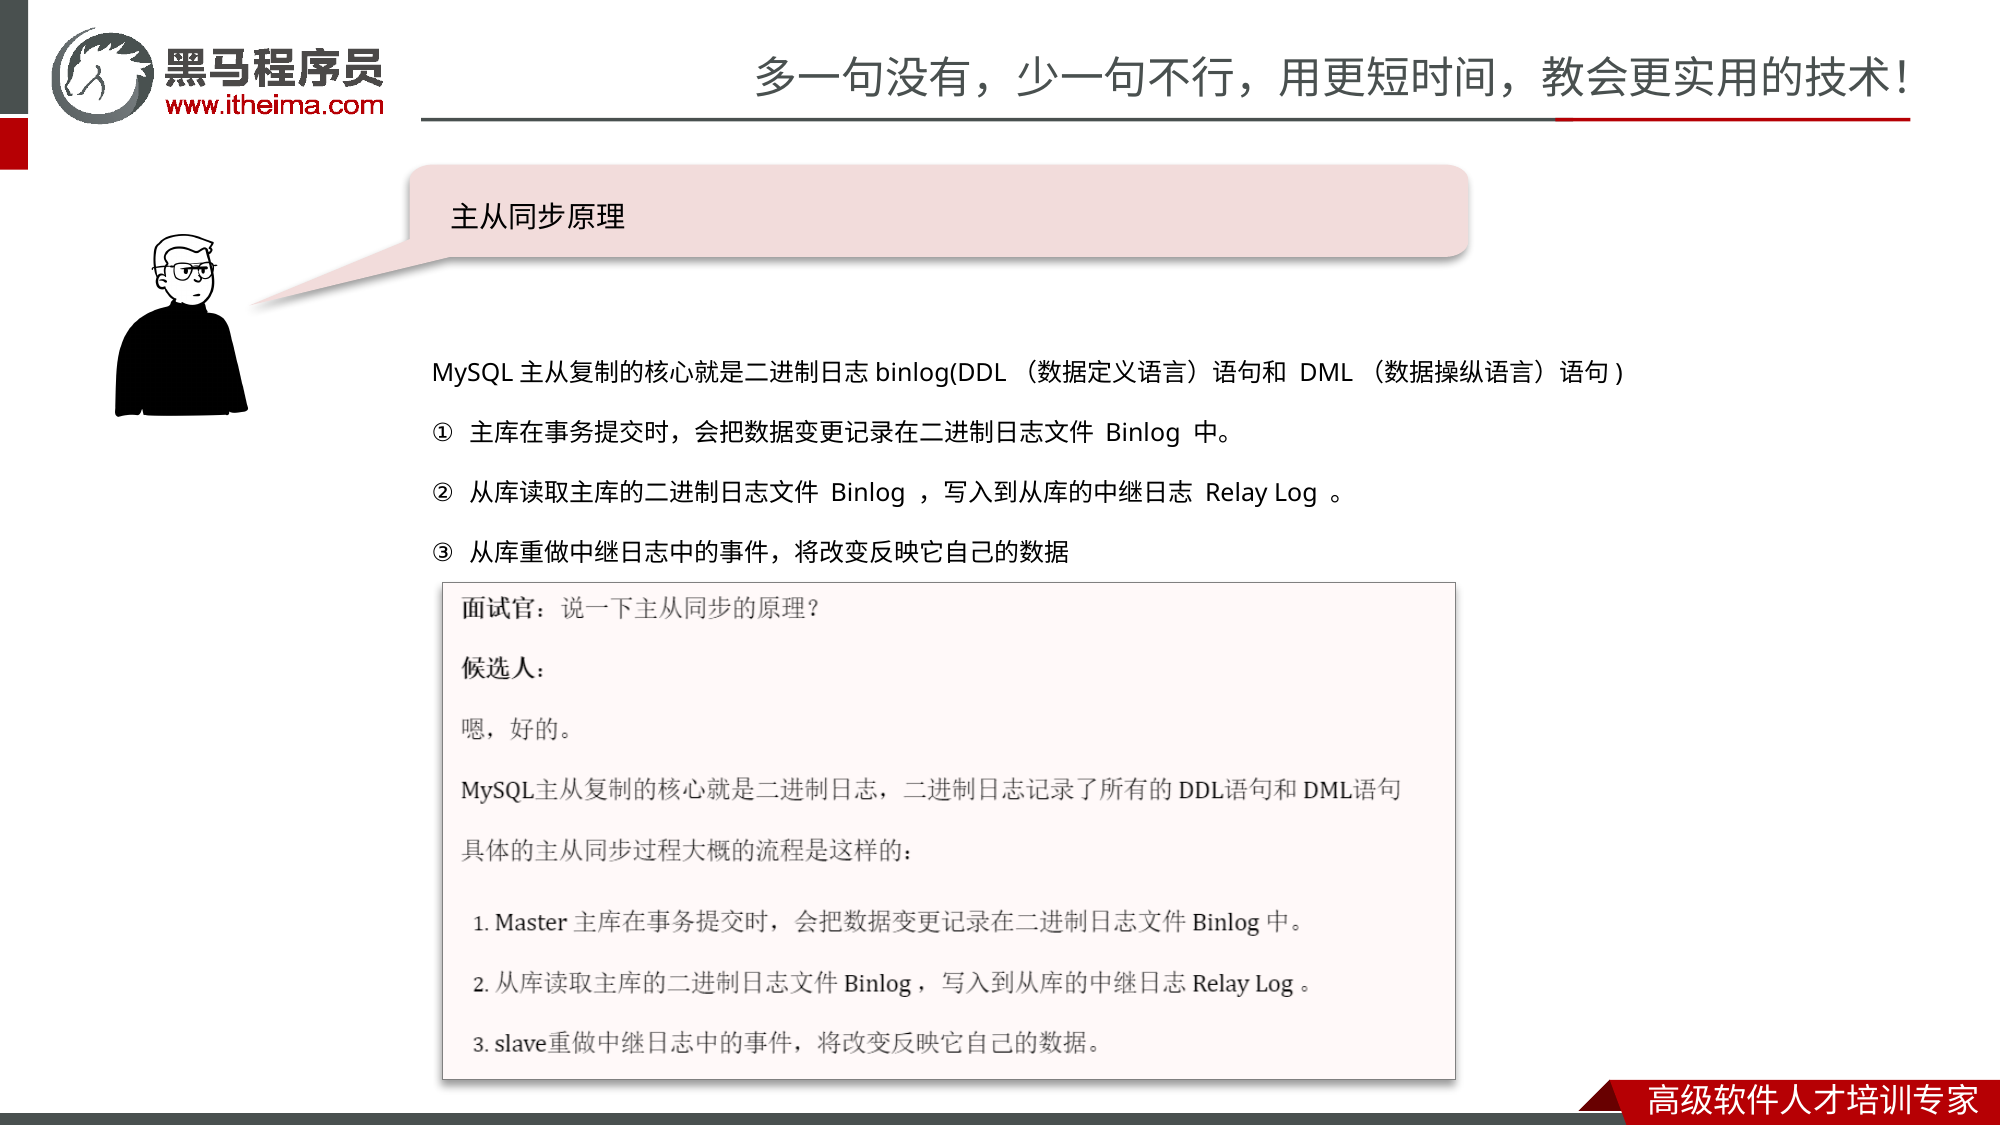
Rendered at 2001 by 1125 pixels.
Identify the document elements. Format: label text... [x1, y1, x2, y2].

picture [110, 228, 253, 421]
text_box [249, 164, 1655, 306]
picture [50, 26, 384, 125]
text_box MySQL主从复制的核心就是二进制日志binlog(DDL（数据定义语言）语句和 DML（数据操纵语言）语句) 主库在事务提交时，会把数据变更记录在二进制日志文件 Binlog 中。 从库读取主库的二进制日志文件 Binlog ，写入到从库的中继日志 Relay Log 。 从库重做中继日志中的事件，将改变反映它自己的数据 [416, 319, 1697, 634]
picture [441, 582, 1456, 1080]
